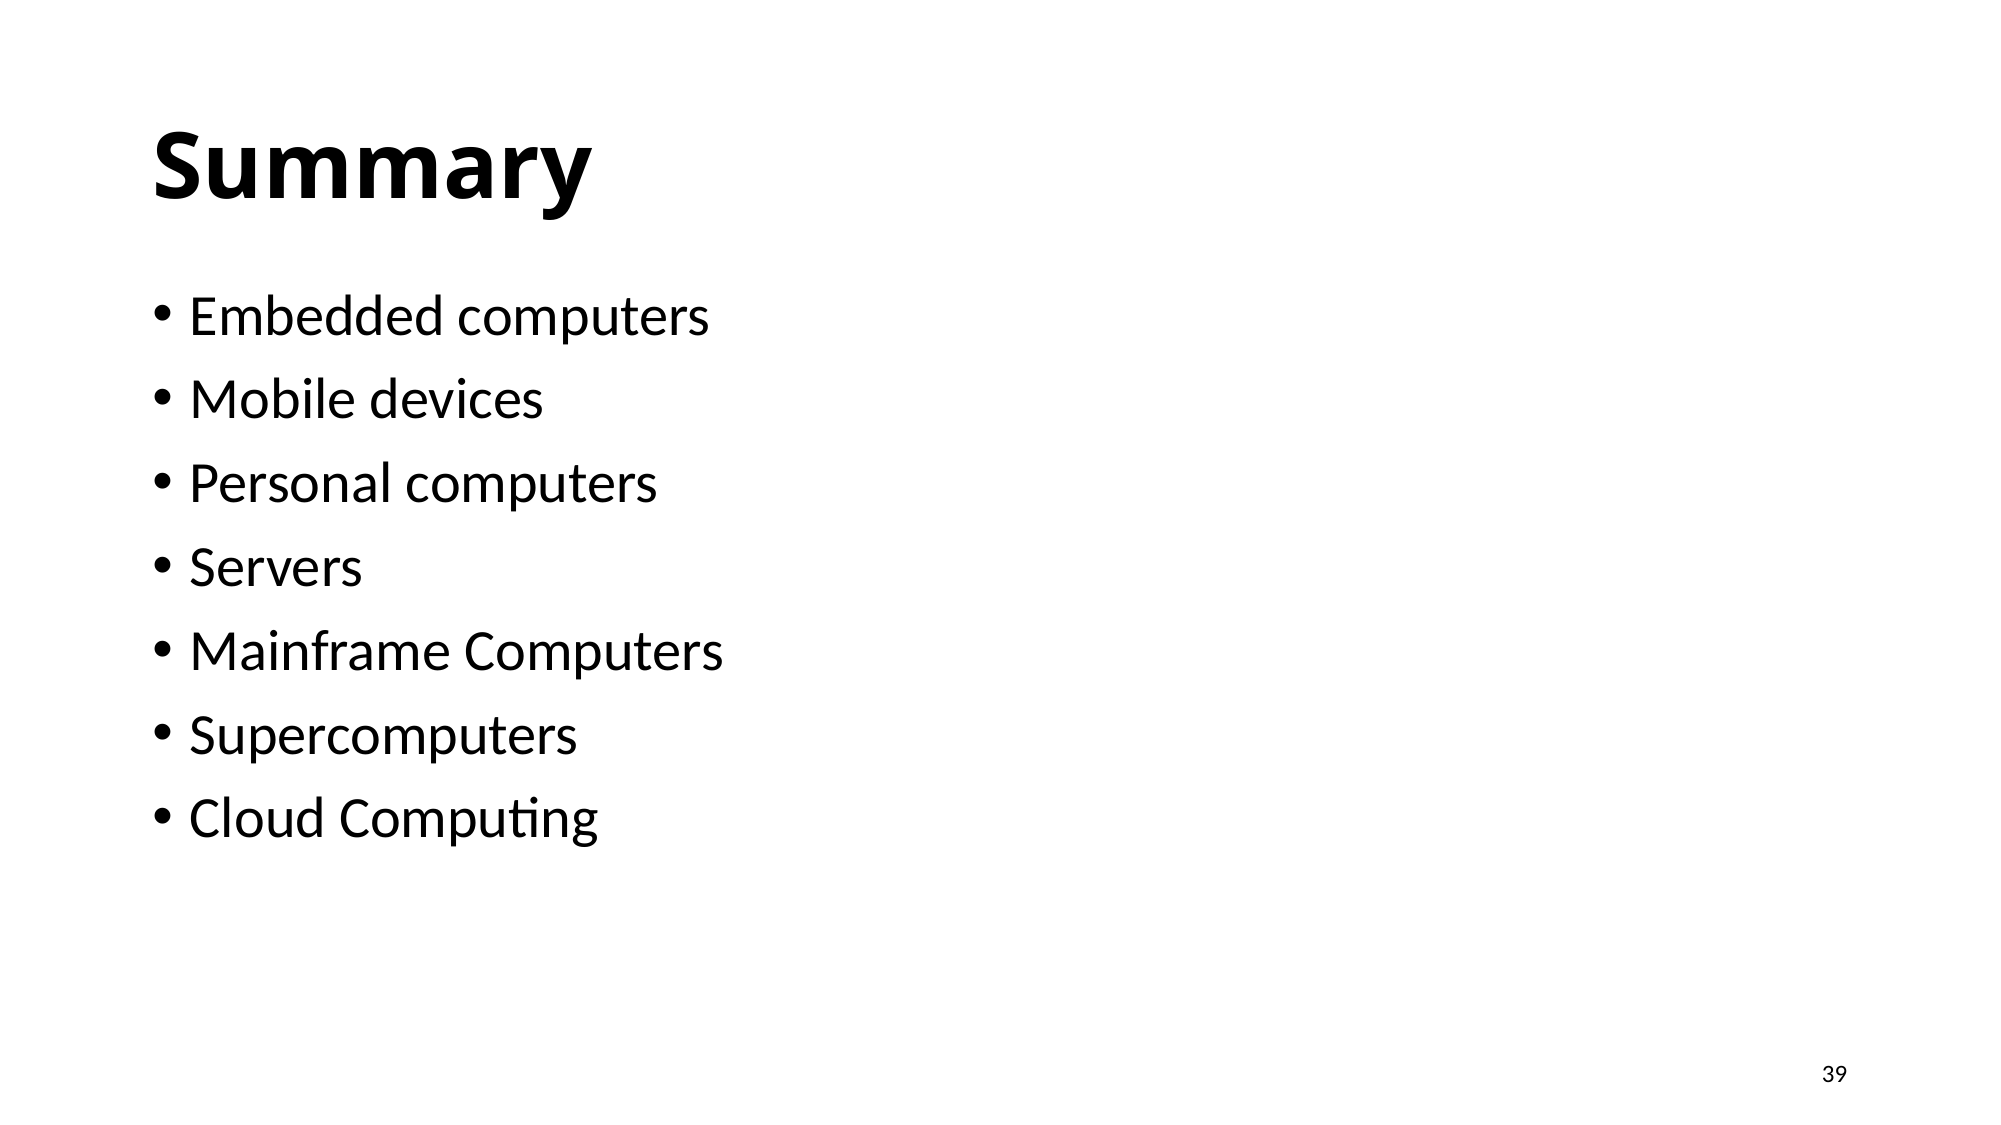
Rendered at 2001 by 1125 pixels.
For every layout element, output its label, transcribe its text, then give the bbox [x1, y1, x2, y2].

title Summary [137, 59, 1863, 277]
list Embedded computers Mobile devices Personal computers Servers Mainframe Computers Supercomputers Cloud Computing [137, 277, 1863, 992]
slide_number 39 [1412, 1042, 1863, 1103]
